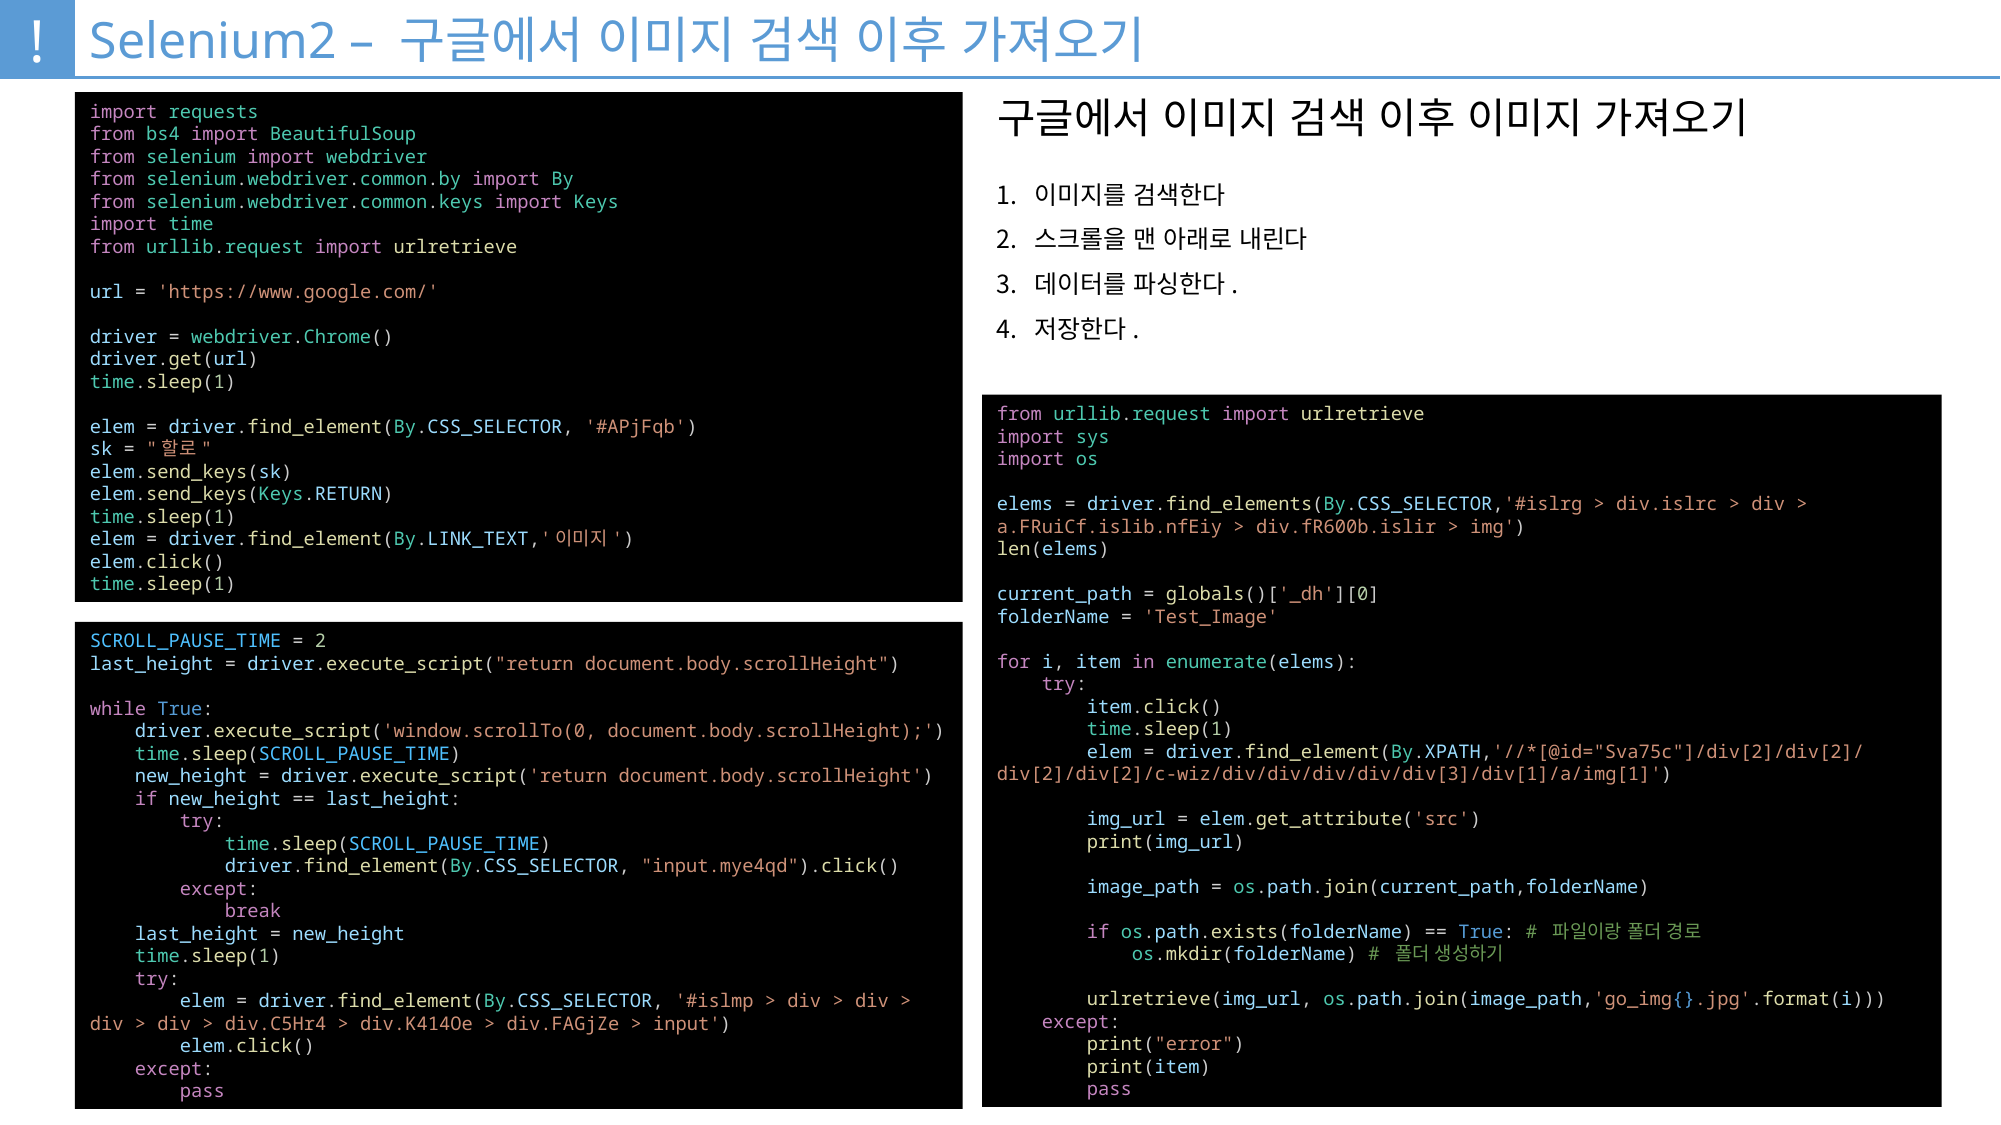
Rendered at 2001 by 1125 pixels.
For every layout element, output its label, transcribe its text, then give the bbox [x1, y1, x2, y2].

text_box import requests from bs4 import BeautifulSoup from selenium import webdriver from selenium.webdriver.common.by import By from selenium.webdriver.common.keys import Keys import time from urllib.request import urlretrieve url = 'https://www.google.com/' driver = webdriver.Chrome() driver.get(url) time.sleep(1) elem = driver.find_element(By.CSS_SELECTOR, '#APjFqb') sk = "할로" elem.send_keys(sk) elem.send_keys(Keys.RETURN) time.sleep(1) elem = driver.find_element(By.LINK_TEXT,'이미지') elem.click() time.sleep(1) [74, 92, 963, 602]
text_box 구글에서 이미지 검색 이후 이미지 가져오기 [982, 92, 1953, 143]
text_box SCROLL_PAUSE_TIME = 2 last_height = driver.execute_script("return document.body.scrollHeight") while True: driver.execute_script('window.scrollTo(0, document.body.scrollHeight);') time.sleep(SCROLL_PAUSE_TIME) new_height = driver.execute_script('return document.body.scrollHeight') if new_height == last_height: try: time.sleep(SCROLL_PAUSE_TIME) driver.find_element(By.CSS_SELECTOR, "input.mye4qd").click() except: break last_height = new_height time.sleep(1) try: elem = driver.find_element(By.CSS_SELECTOR, '#islmp > div > div > div > div > div.C5Hr4 > div.K414Oe > div.FAGjZe > input') elem.click() except: pass [74, 621, 963, 1109]
text_box 이미지를 검색한다 스크롤을 맨 아래로 내린다 데이터를 파싱한다. 저장한다. [982, 156, 1910, 407]
text_box from urllib.request import urlretrieve import sys import os elems = driver.find_elements(By.CSS_SELECTOR,'#islrg > div.islrc > div > a.FRuiCf.islib.nfEiy > div.fR600b.islir > img') len(elems) current_path = globals()['_dh'][0] folderName = 'Test_Image' for i, item in enumerate(elems): try: item.click() time.sleep(1) elem = driver.find_element(By.XPATH,'//*[@id="Sva75c"]/div[2]/div[2]/div[2]/div[2]/c-wiz/div/div/div/div/div[3]/div[1]/a/img[1]') img_url = elem.get_attribute('src') print(img_url) image_path = os.path.join(current_path,folderName) if os.path.exists(folderName) == True: # 파일이랑 폴더 경로 os.mkdir(folderName) # 폴더 생성하기 urlretrieve(img_url, os.path.join(image_path,'go_img{}.jpg'.format(i))) except: print("error") print(item) pass [982, 394, 1942, 1107]
text_box ! [0, 0, 75, 76]
text_box Selenium2 – 구글에서 이미지 검색 이후 가져오기 [75, 0, 2000, 76]
